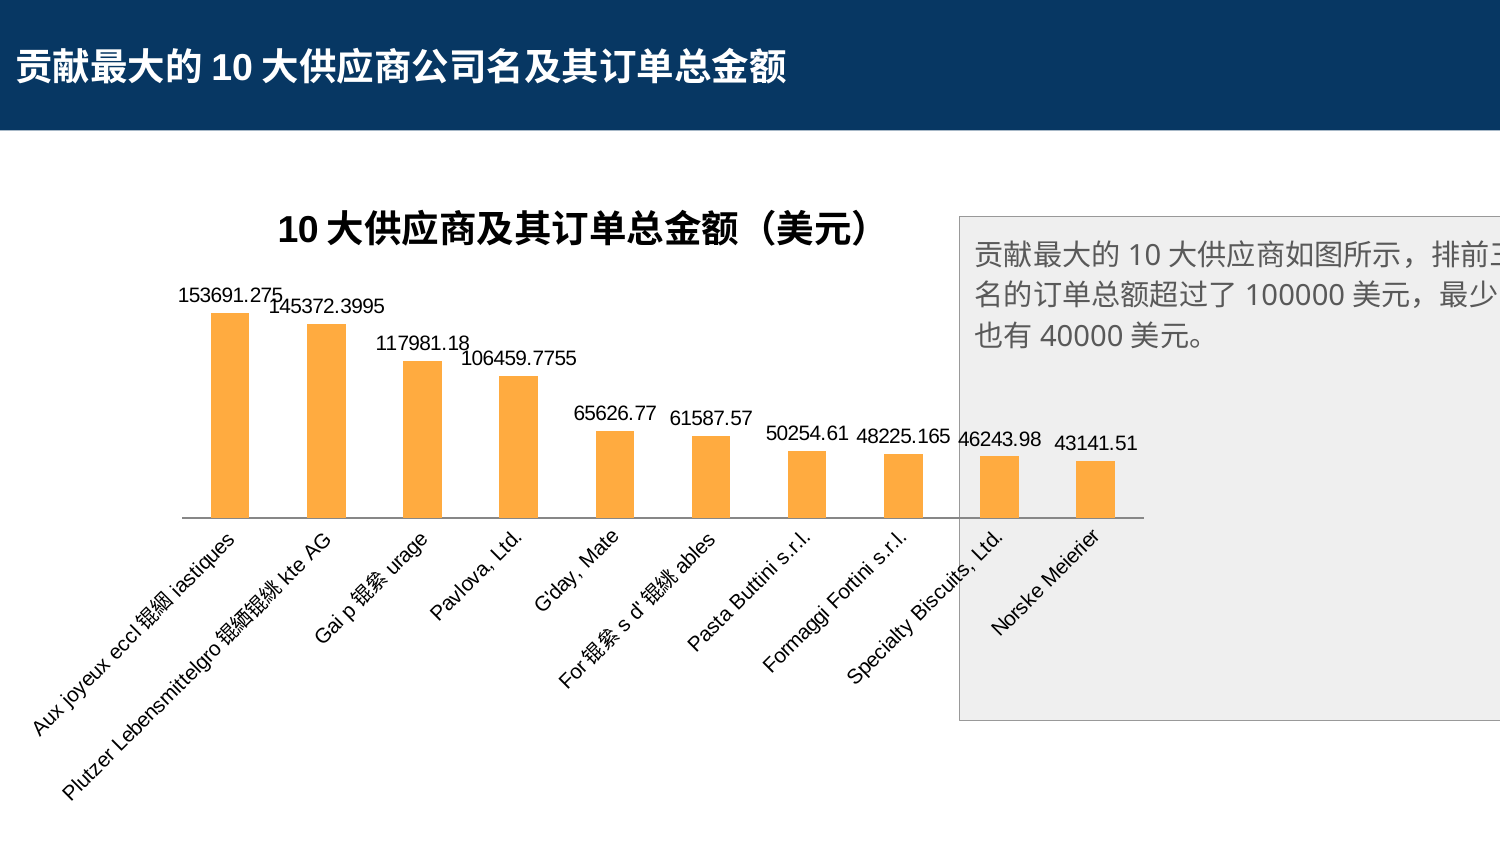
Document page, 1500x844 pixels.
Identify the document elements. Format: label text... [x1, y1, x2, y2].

title 贡献最大的10大供应商公司名及其订单总金额 [0, 0, 1500, 131]
list 贡献最大的10大供应商如图所示，排前三名的订单总额超过了100000美元，最少的也有40000美元。 [1171, 216, 1500, 721]
chart [0, 166, 1168, 821]
